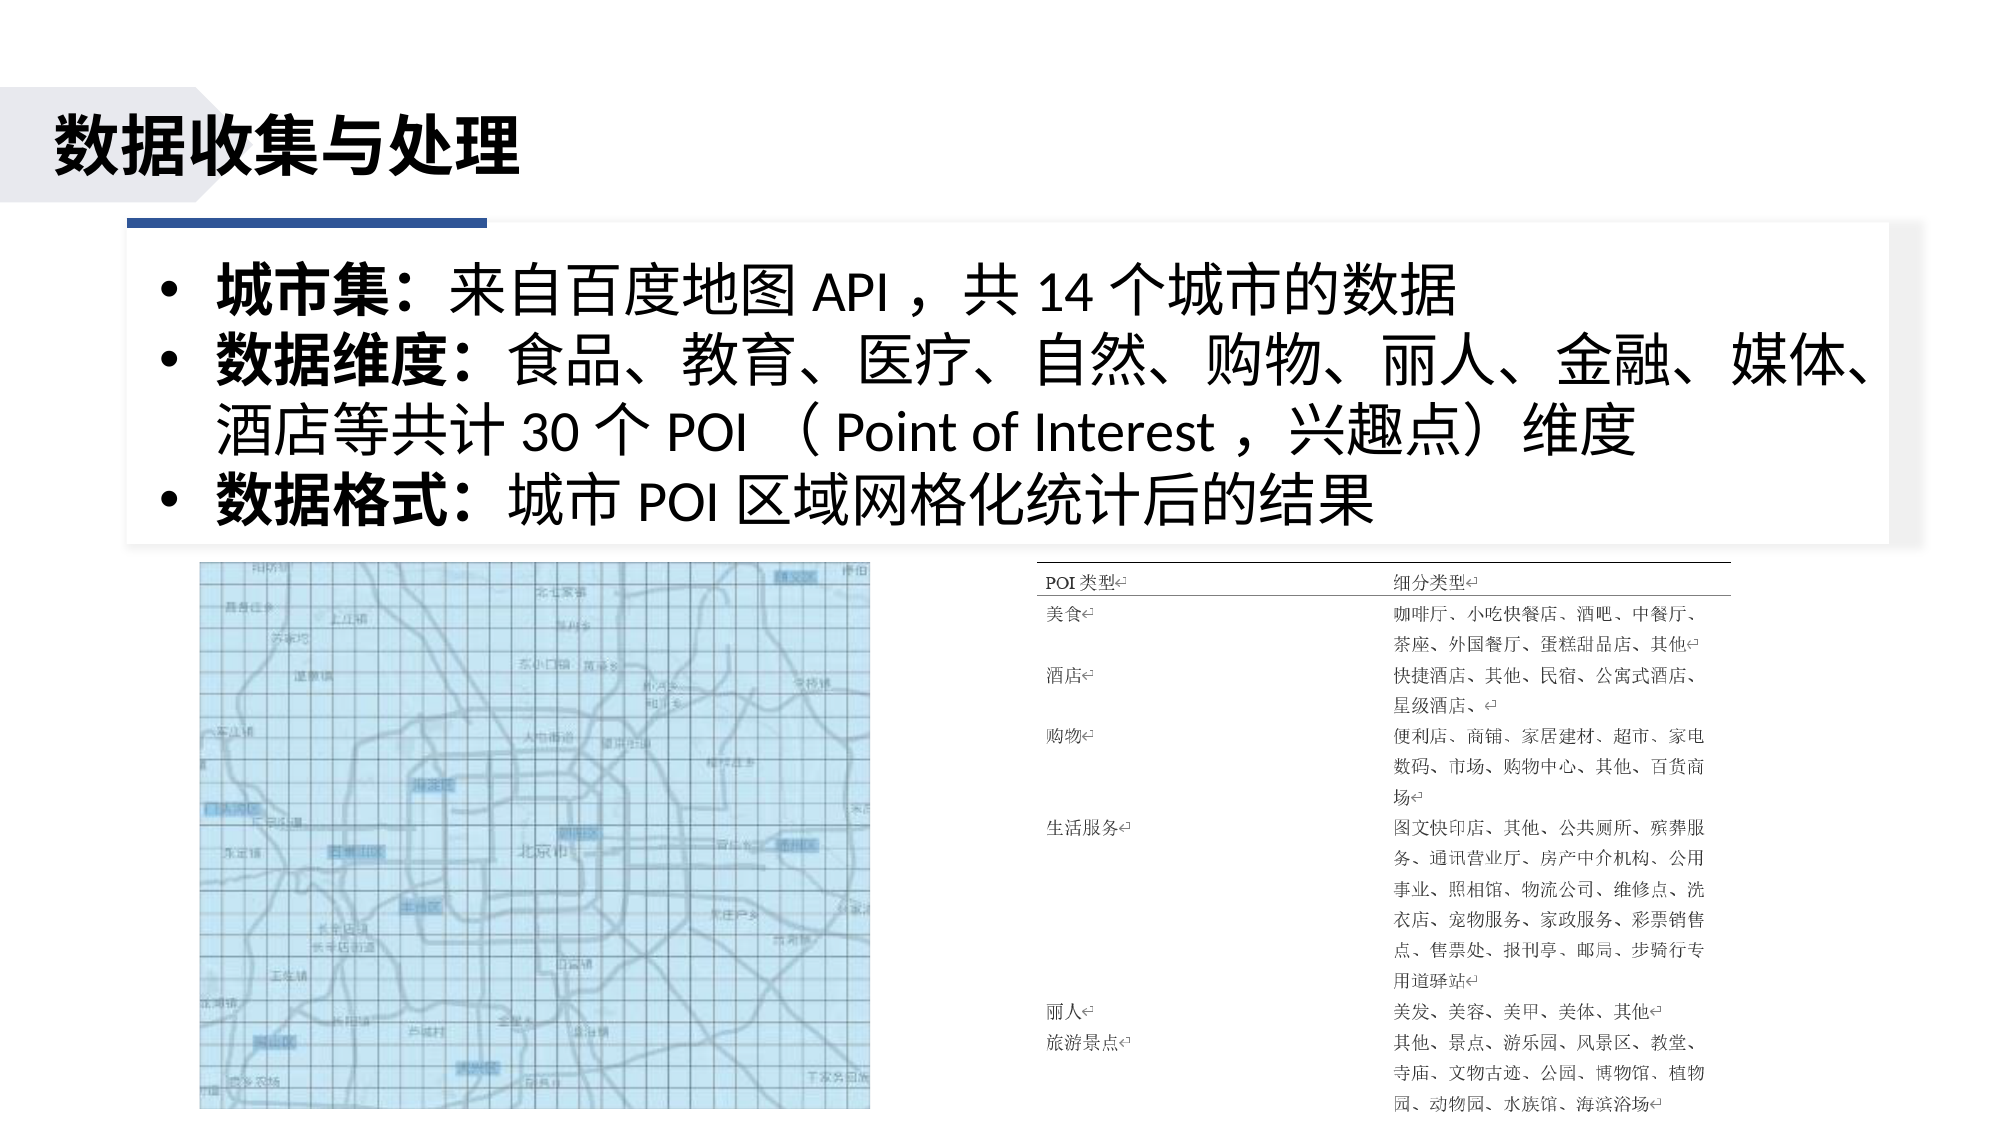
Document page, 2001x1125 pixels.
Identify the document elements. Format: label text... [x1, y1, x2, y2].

text_box [0, 86, 208, 204]
text_box 数据收集与处理 [38, 96, 616, 192]
picture [1036, 562, 1733, 1122]
picture [199, 562, 871, 1109]
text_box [126, 222, 1889, 544]
